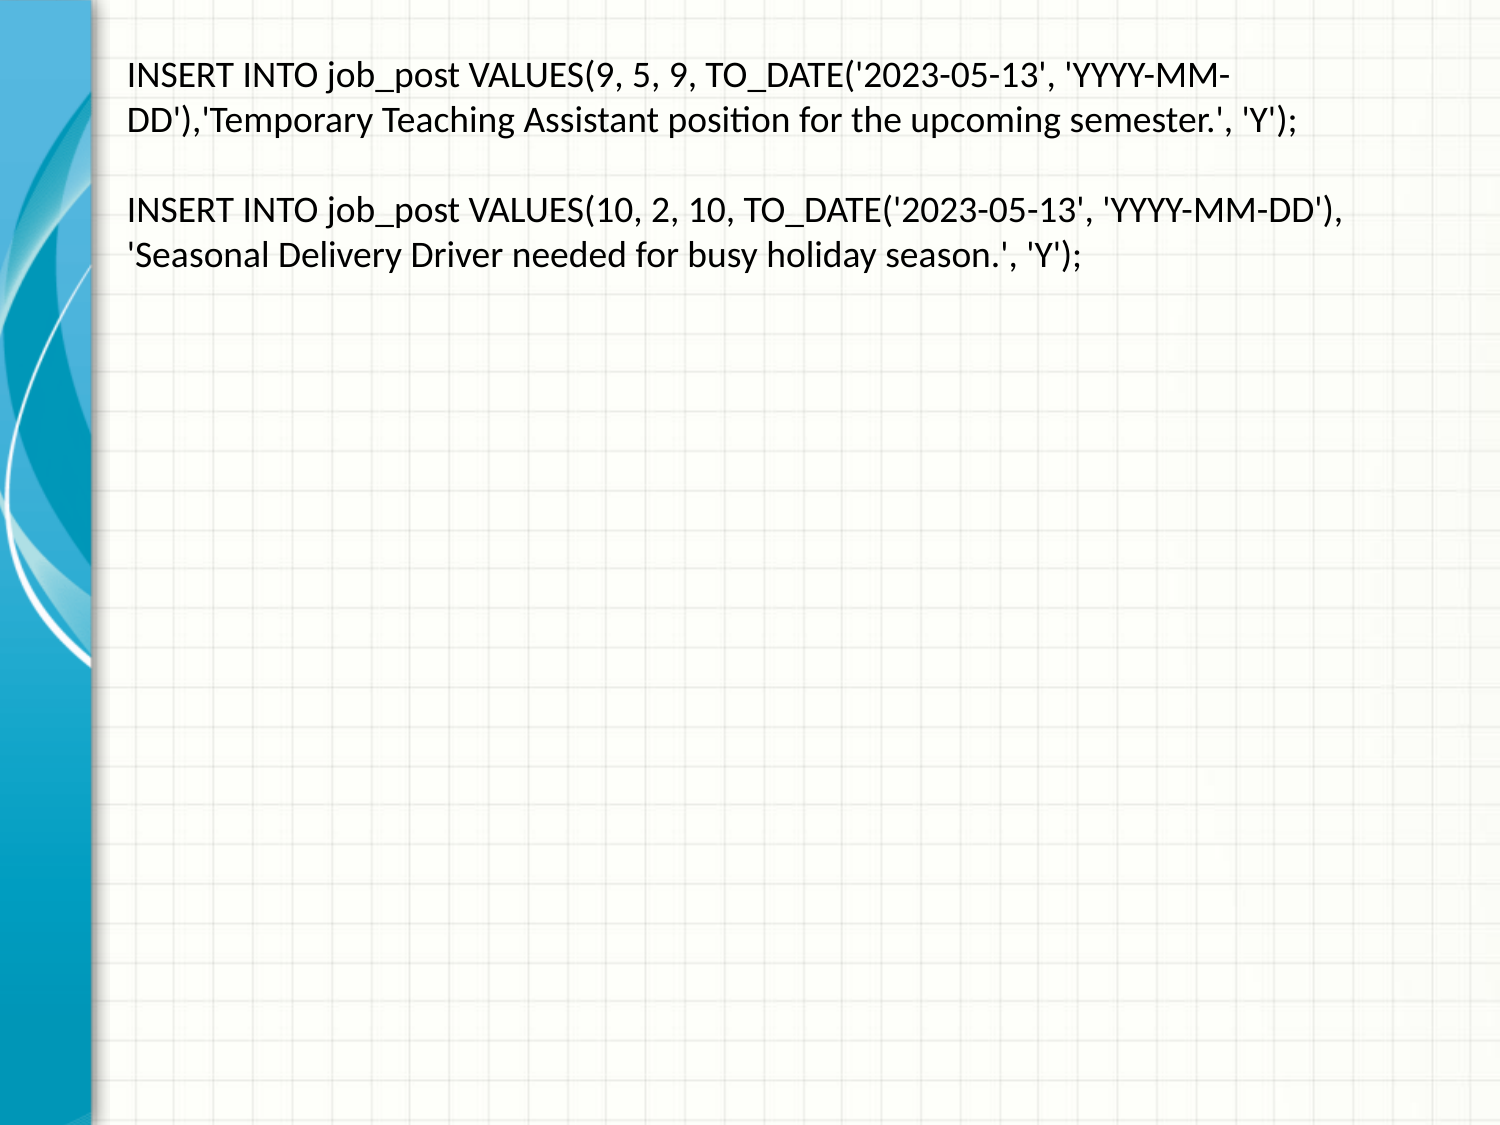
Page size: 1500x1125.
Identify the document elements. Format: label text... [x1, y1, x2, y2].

text_box INSERT INTO job_post VALUES(9, 5, 9, TO_DATE('2023-05-13', 'YYYY-MM-DD'),'Temporary Teaching Assistant position for the upcoming semester.', 'Y'); INSERT INTO job_post VALUES(10, 2, 10, TO_DATE('2023-05-13', 'YYYY-MM-DD'), 'Seasonal Delivery Driver needed for busy holiday season.', 'Y'); [112, 42, 1483, 283]
picture [0, 0, 1500, 1125]
